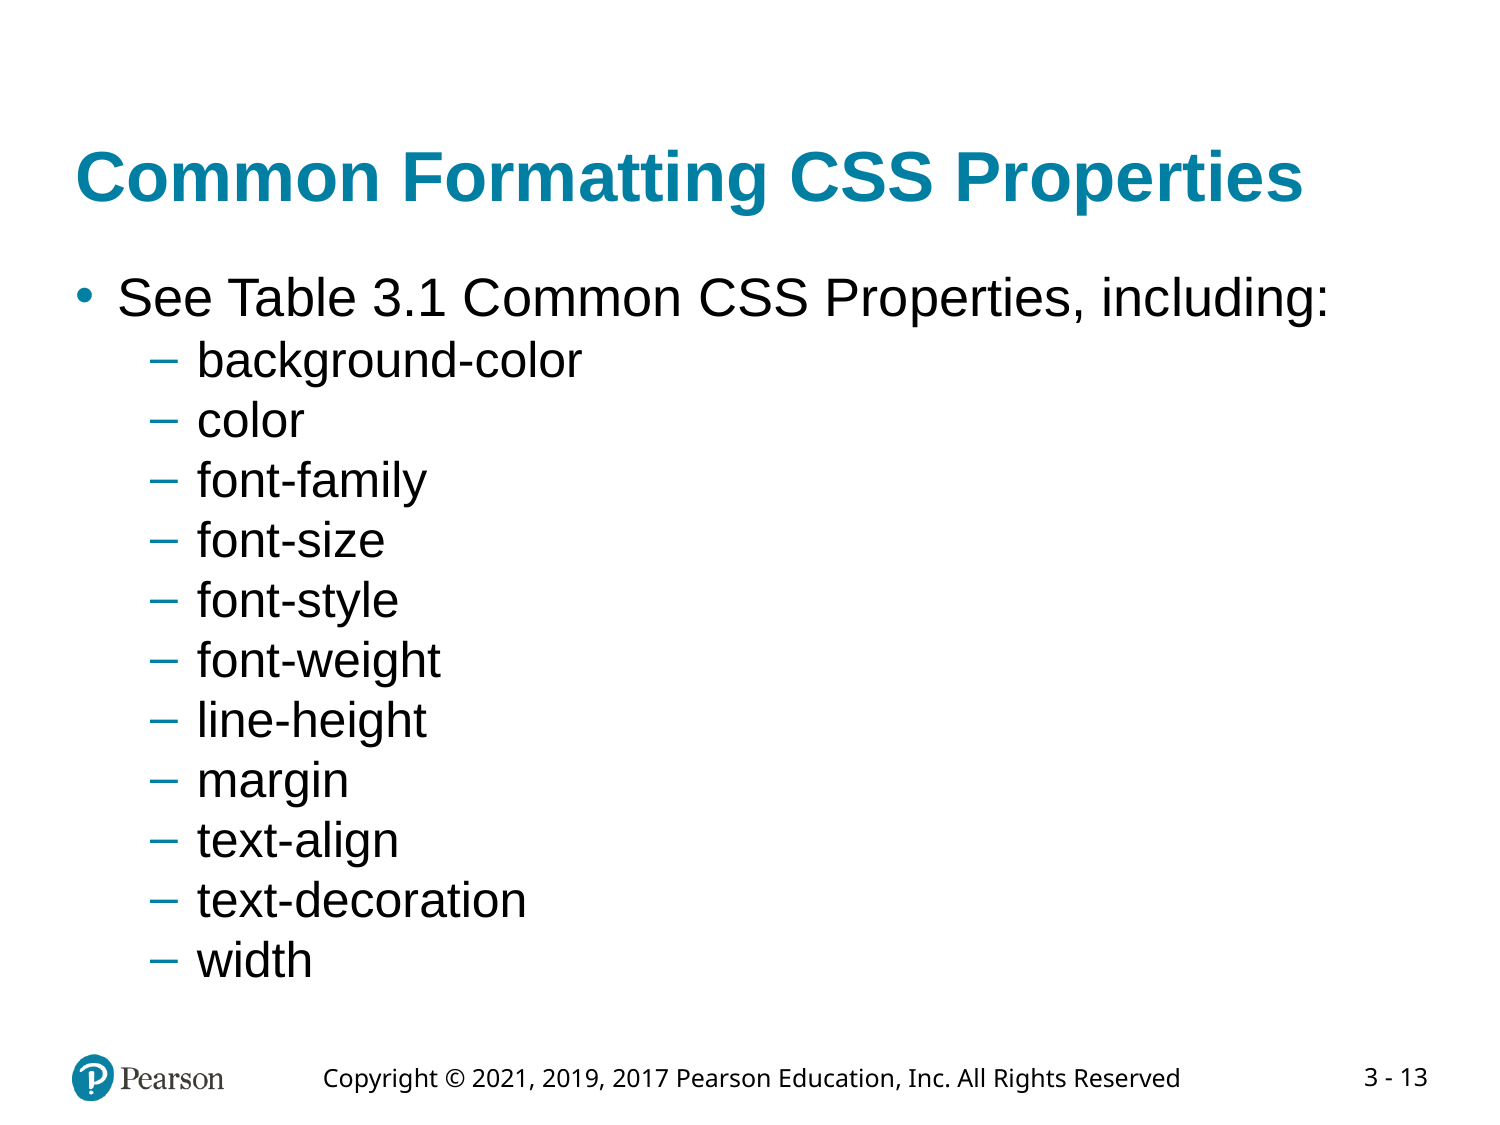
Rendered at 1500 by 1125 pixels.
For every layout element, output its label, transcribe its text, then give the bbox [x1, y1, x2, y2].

list See Table 3.1 Common CSS Properties, including: background-color color font-family font-size font-style font-weight line-height margin text-align text-decoration width [75, 262, 1425, 1005]
picture [99, 1054, 224, 1101]
title Common Formatting CSS Properties [75, 35, 1425, 216]
picture [72, 1087, 83, 1101]
picture [81, 1064, 107, 1089]
picture [72, 1054, 89, 1072]
